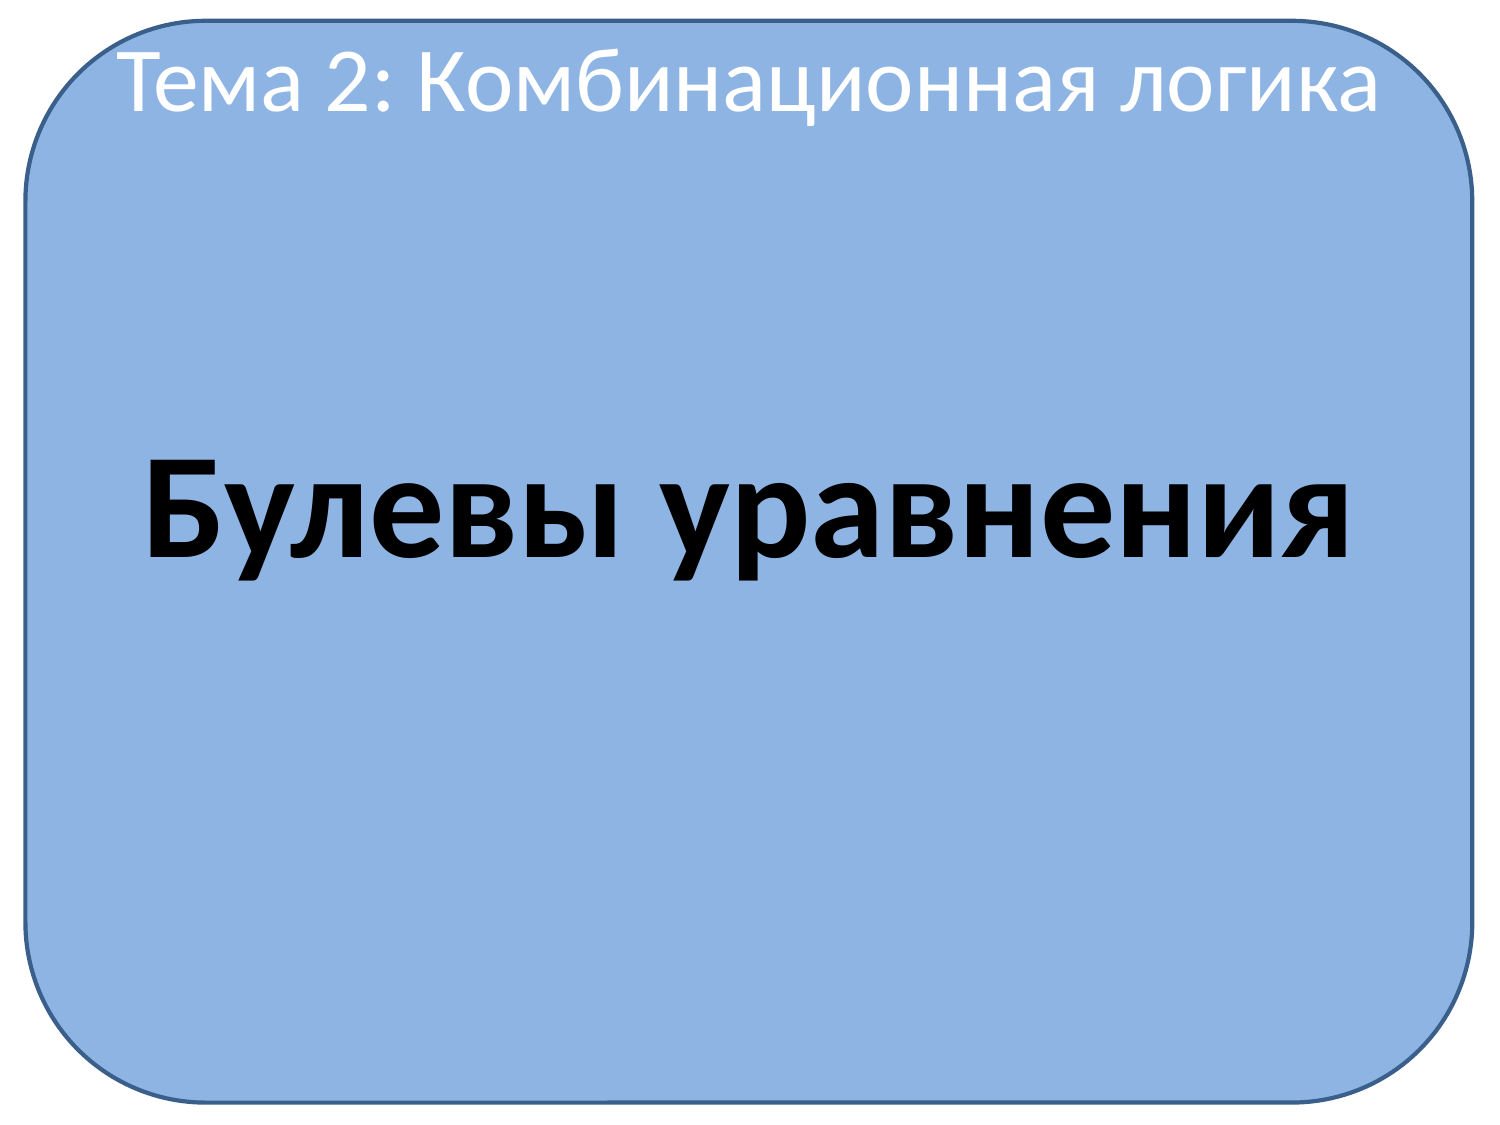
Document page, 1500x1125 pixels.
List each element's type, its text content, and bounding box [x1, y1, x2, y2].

text_box Тема 2: Комбинационная логика [0, 12, 1500, 138]
text_box Булевы уравнения [0, 399, 1500, 663]
